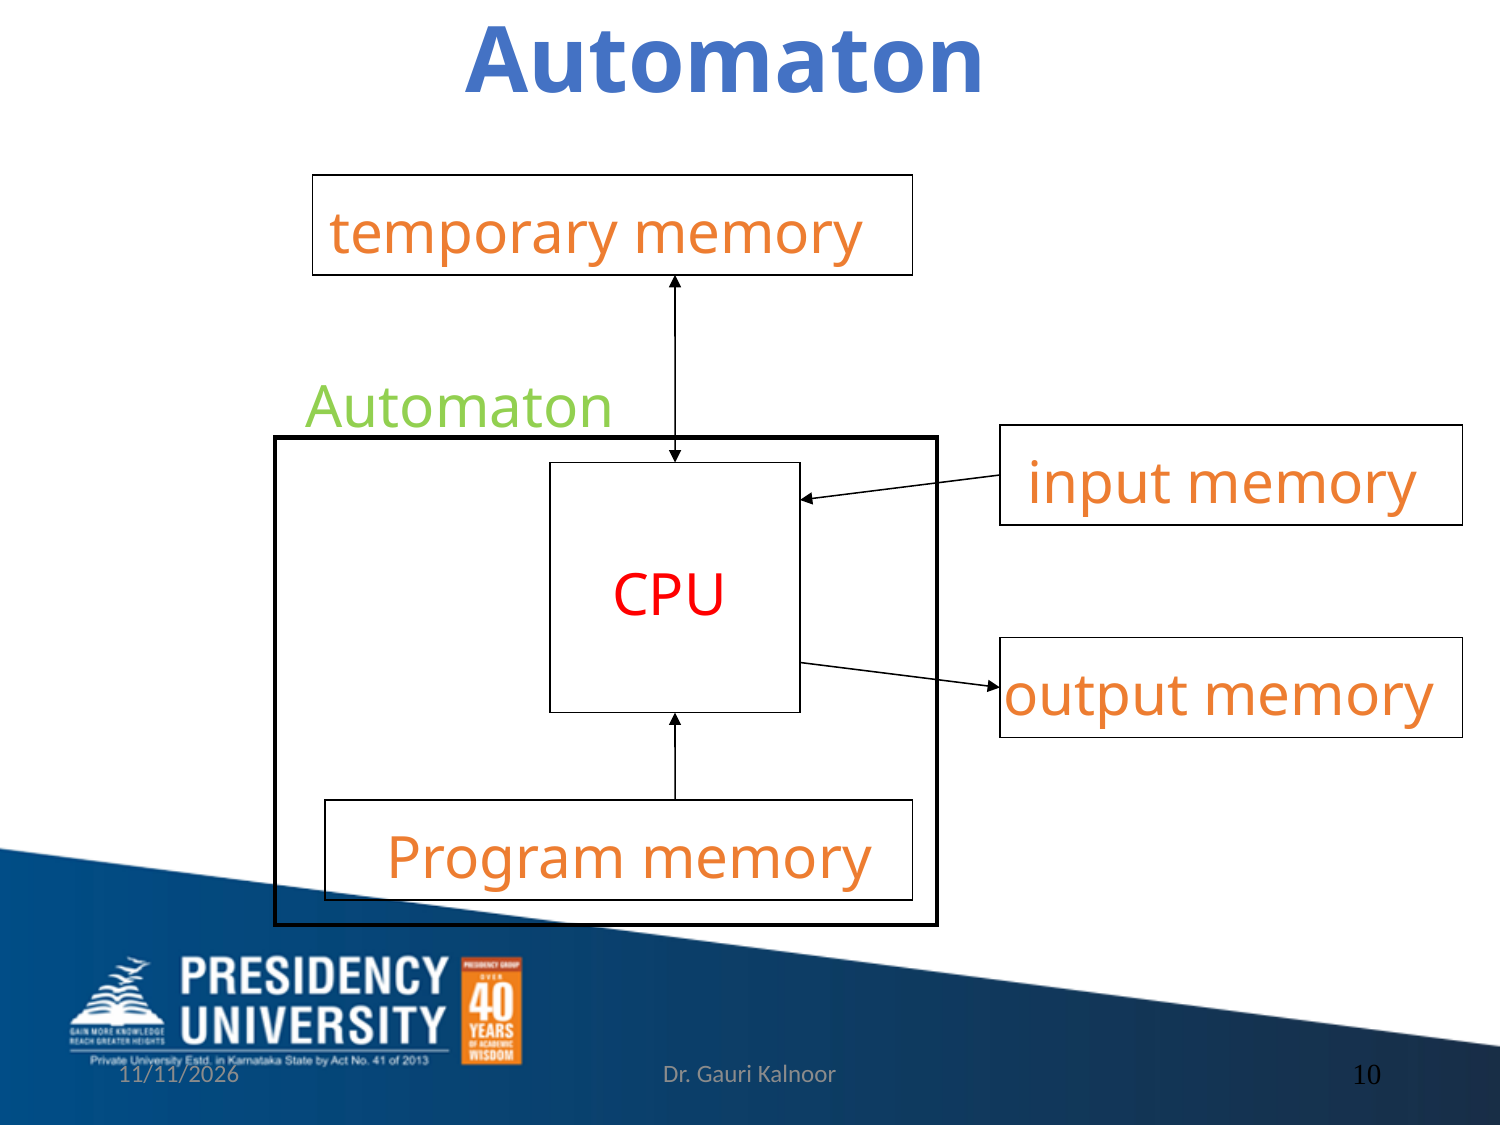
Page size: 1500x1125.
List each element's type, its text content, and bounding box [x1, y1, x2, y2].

text_box [999, 425, 1463, 525]
footer Dr. Gauri Kalnoor [496, 1042, 1004, 1103]
text_box [999, 637, 1463, 738]
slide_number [103, 1042, 441, 1103]
slide_number 10 [1059, 1042, 1397, 1103]
picture [0, 845, 1500, 1125]
text_box Automaton [450, 0, 1002, 119]
text_box [938, 679, 1000, 693]
text_box [312, 174, 913, 275]
text_box [274, 437, 938, 925]
text_box Automaton [290, 362, 630, 447]
text_box [668, 274, 682, 437]
text_box temporary memory [314, 187, 879, 273]
text_box output memory [988, 650, 1449, 735]
text_box input memory [1013, 437, 1433, 523]
